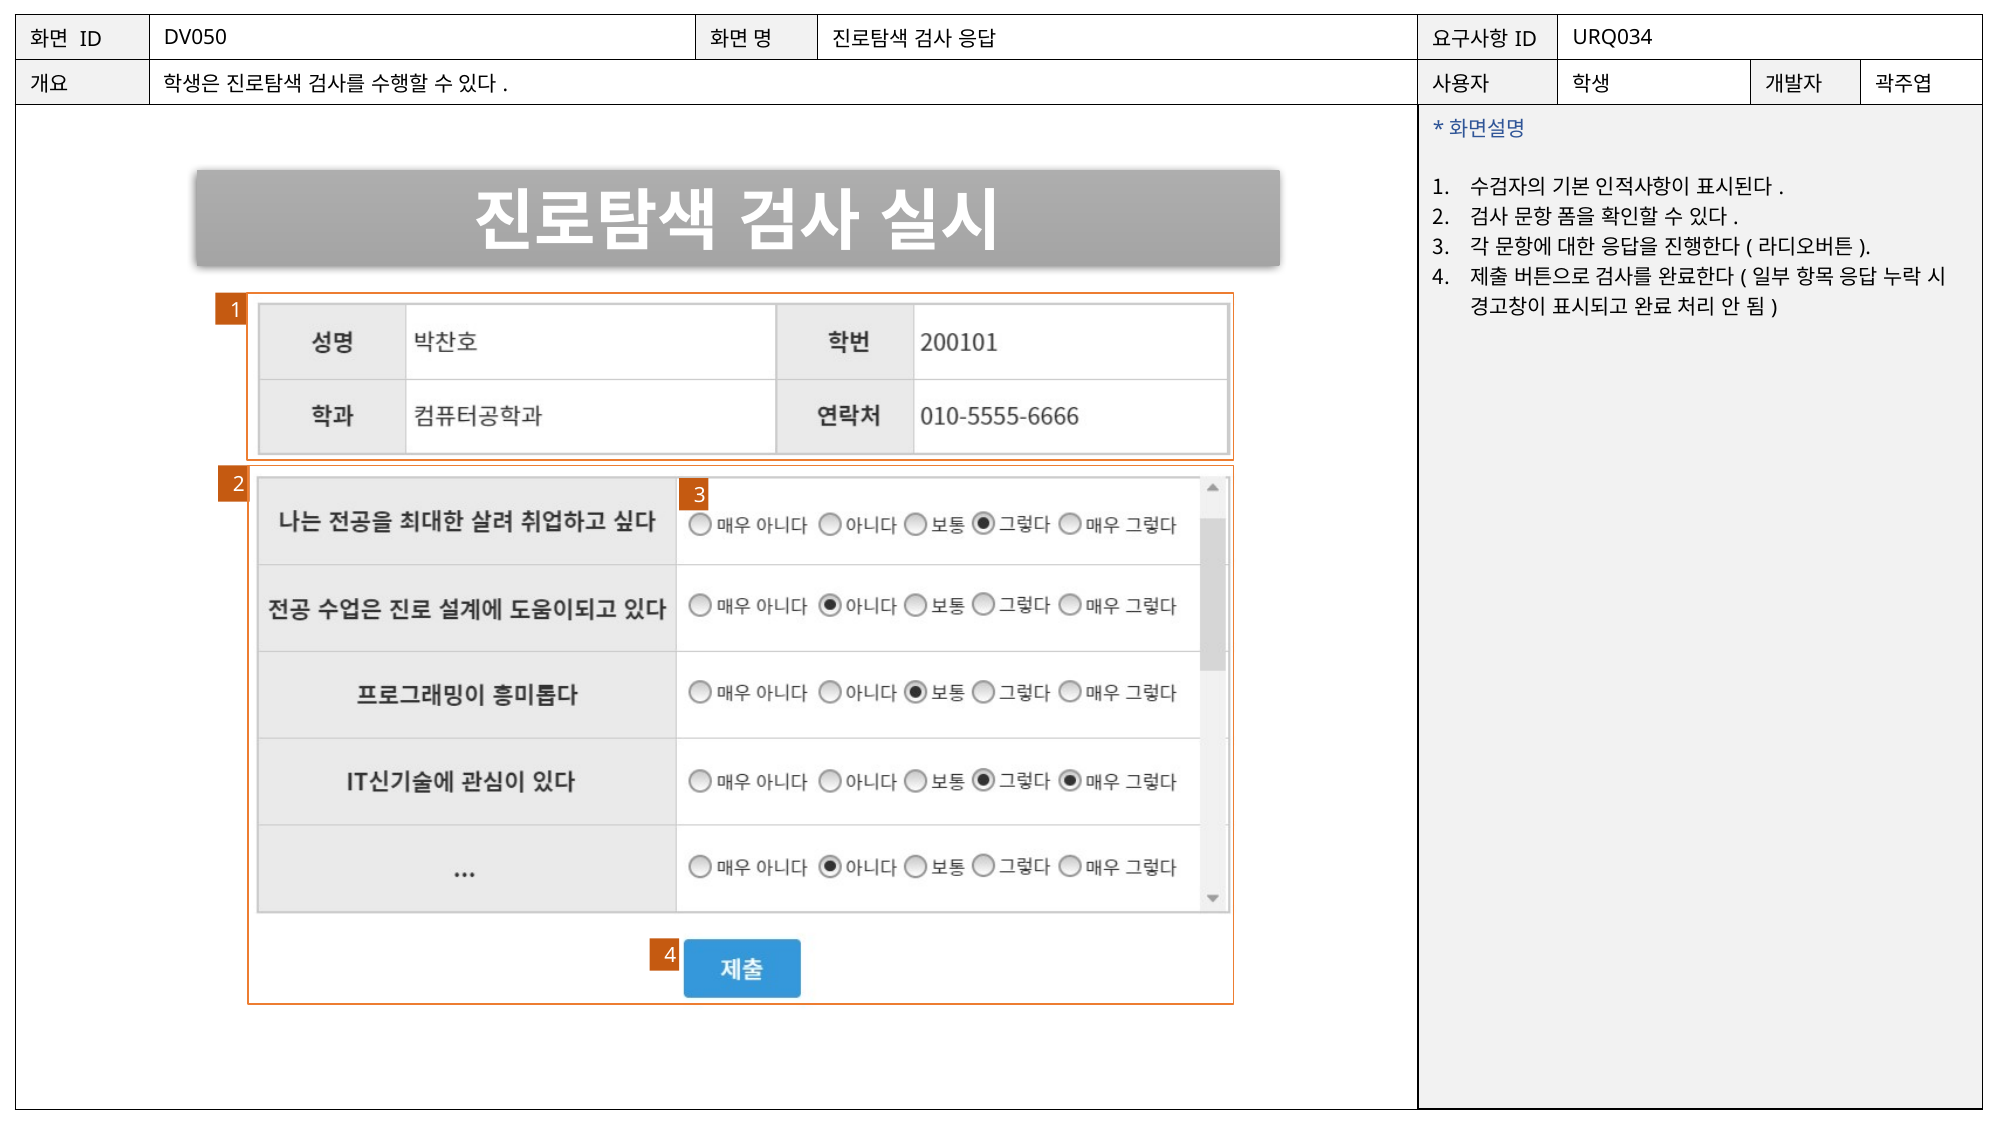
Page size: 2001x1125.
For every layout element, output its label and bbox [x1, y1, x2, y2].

table_cell [1419, 105, 1982, 1108]
table_cell [1861, 60, 1982, 104]
table_header [1418, 15, 1557, 59]
text_box [197, 170, 1280, 266]
table_header [1558, 15, 1982, 59]
table_cell [16, 105, 1417, 1109]
table_header [16, 15, 149, 59]
table_cell [150, 60, 1417, 104]
picture [196, 277, 1275, 1026]
table_cell [16, 60, 149, 104]
table_cell [1751, 60, 1860, 104]
table_header [696, 15, 817, 59]
table_cell [1418, 60, 1557, 104]
table_header [818, 15, 1417, 59]
table_header [150, 15, 695, 59]
table_cell [1558, 60, 1750, 104]
